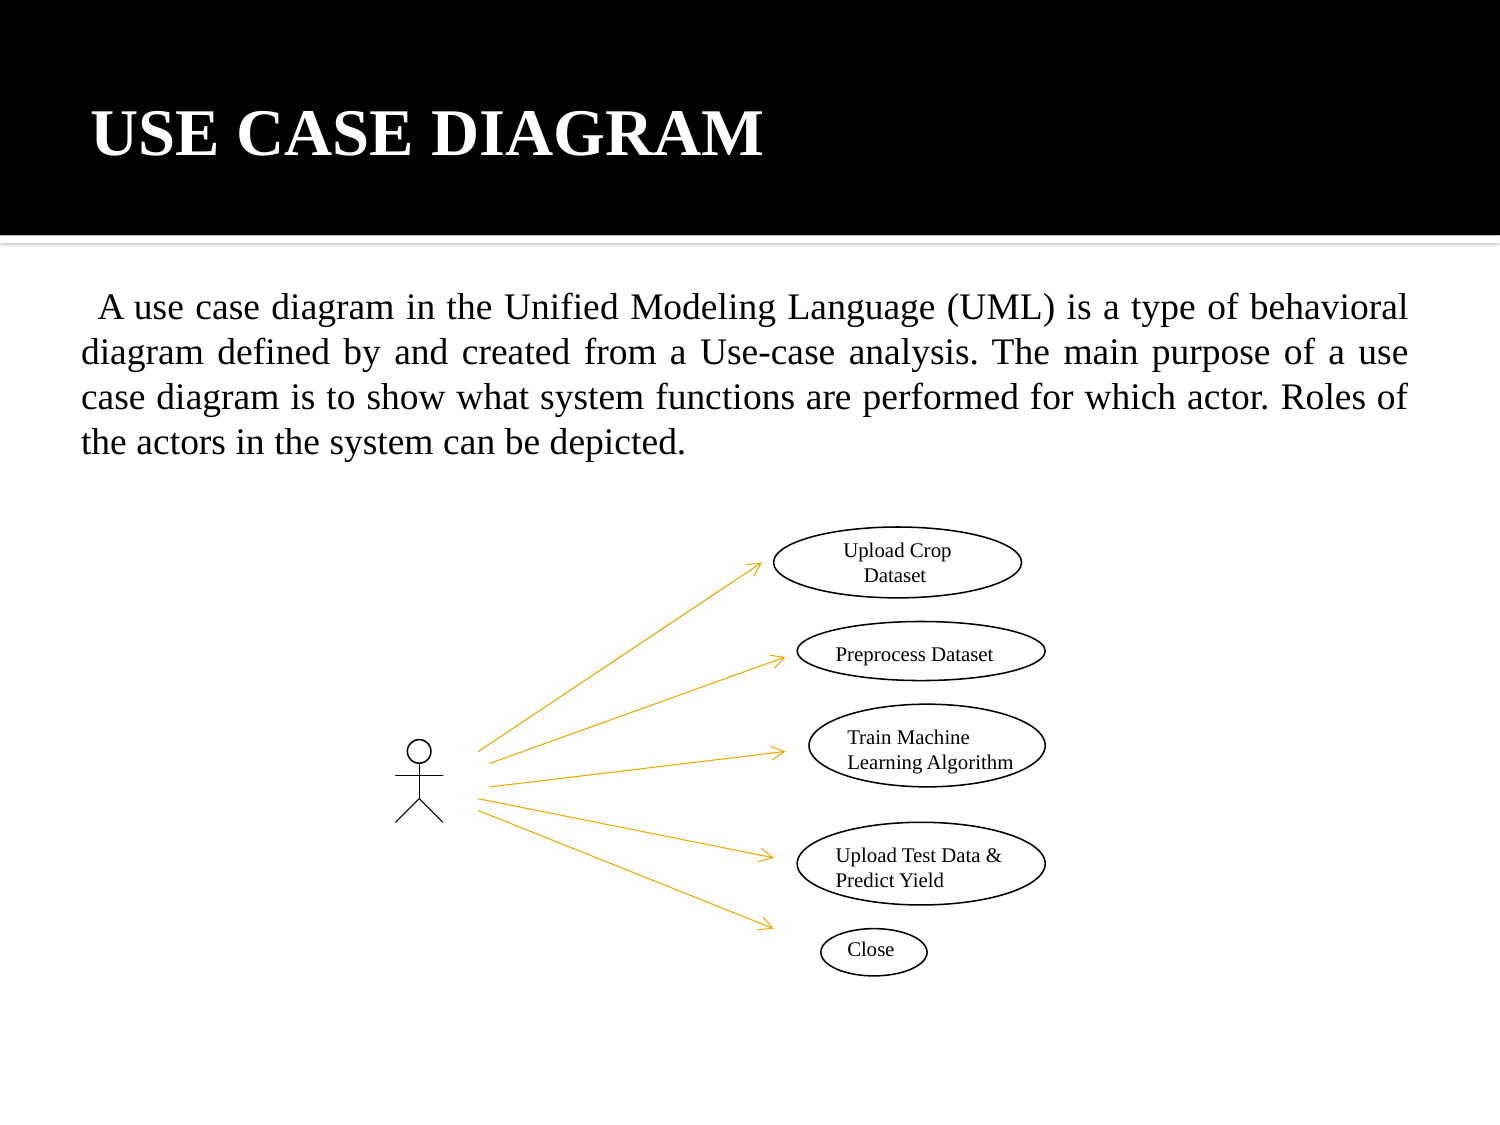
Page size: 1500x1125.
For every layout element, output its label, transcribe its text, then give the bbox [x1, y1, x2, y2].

text_box h [828, 523, 967, 529]
text_box h [824, 595, 972, 602]
text_box Train Machine Learning Algorithm [832, 715, 1046, 781]
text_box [419, 798, 443, 823]
text_box [846, 924, 902, 928]
text_box [805, 716, 832, 775]
text_box h [975, 530, 1026, 595]
text_box [793, 835, 820, 892]
list A use case diagram in the Unified Modeling Language (UML) is a type of behavioral diagram defined by and created from a Use-case analysis. The main purpose of a use case diagram is to show what system functions are performed for which actor. Roles of the actors in the system can be depicted. [0, 267, 1425, 1050]
title USE CASE DIAGRAM [75, 25, 1425, 231]
text_box [793, 617, 1050, 685]
text_box [823, 818, 1020, 834]
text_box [478, 810, 774, 929]
text_box [835, 700, 1019, 715]
text_box [1046, 734, 1050, 757]
text_box Upload Crop Dataset [820, 529, 975, 595]
text_box Preprocess Dataset [820, 633, 1010, 674]
text_box h [769, 530, 820, 595]
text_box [490, 656, 786, 751]
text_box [395, 798, 417, 823]
text_box [816, 933, 931, 980]
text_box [478, 798, 774, 810]
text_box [490, 751, 786, 787]
text_box Close [832, 928, 916, 969]
text_box [1034, 841, 1050, 886]
text_box [850, 781, 1004, 791]
text_box [840, 899, 1003, 909]
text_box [478, 562, 762, 752]
text_box [403, 735, 435, 768]
text_box Upload Test Data & Predict Yield [820, 834, 1034, 899]
